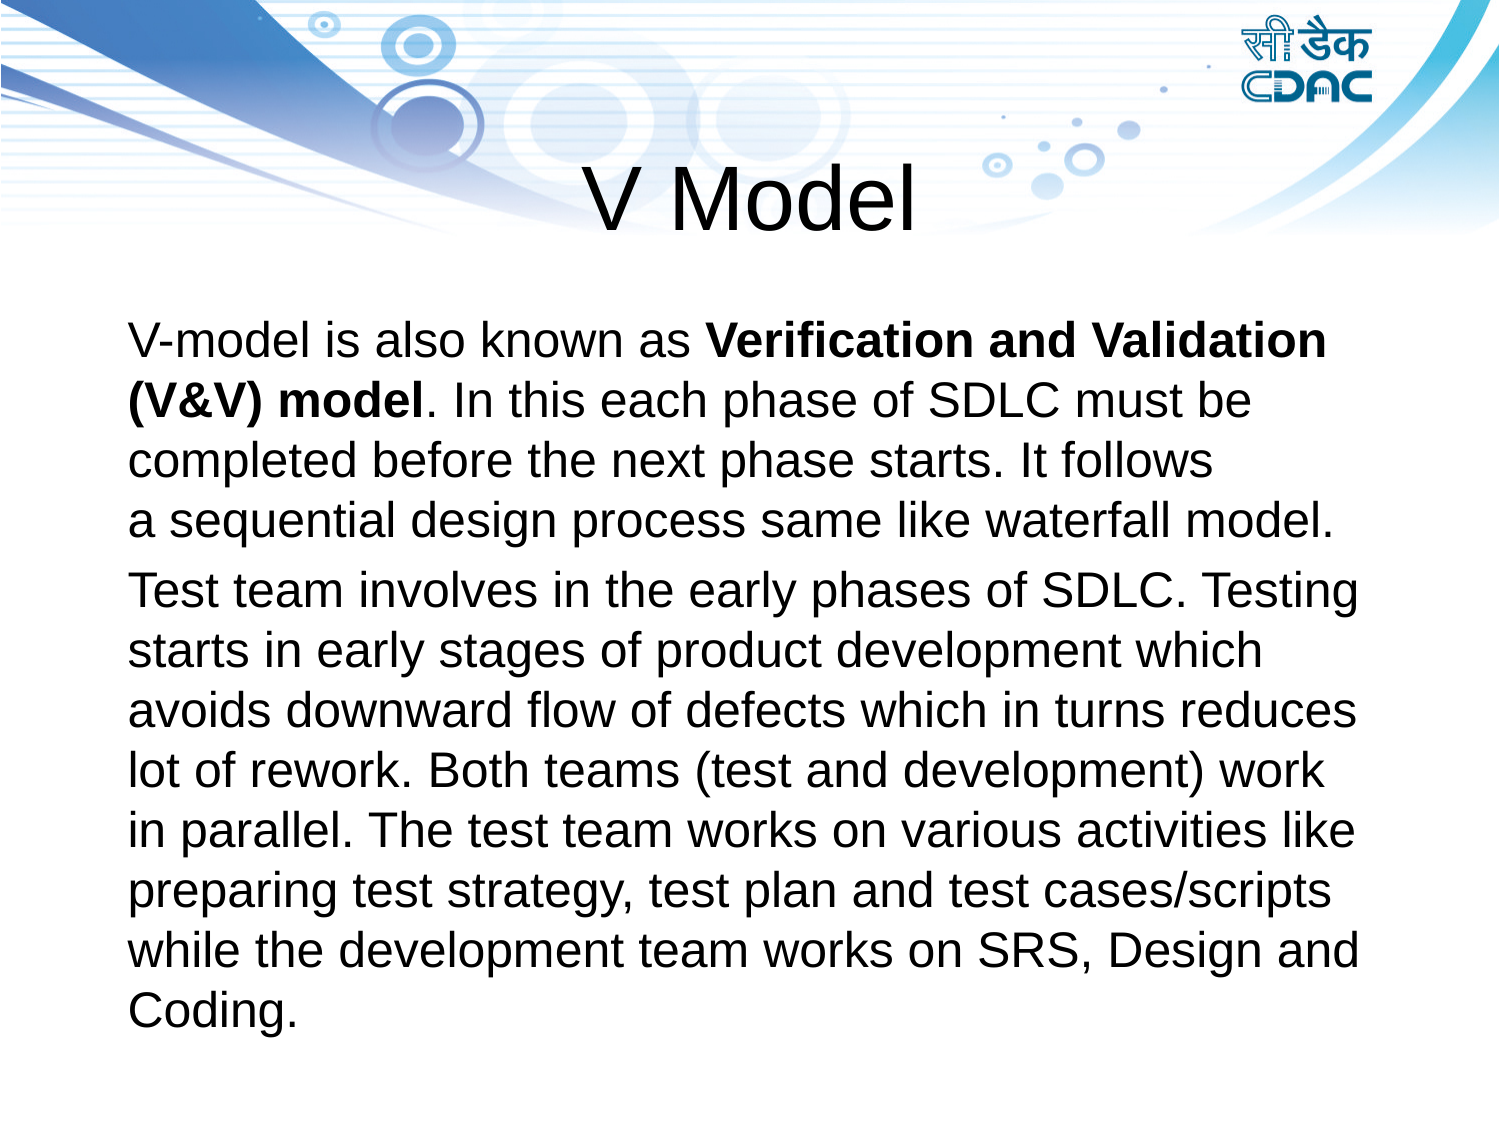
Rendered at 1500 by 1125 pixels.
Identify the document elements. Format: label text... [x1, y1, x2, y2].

title V Model [112, 99, 1388, 288]
list V-model is also known as Verification and Validation (V&V) model. In this each phase of SDLC must be completed before the next phase starts. It follows a sequential design process same like waterfall model. Test team involves in the early phases of SDLC. Testing starts in early stages of product development which avoids downward flow of defects which in turns reduces lot of rework. Both teams (test and development) work in parallel. The test team works on various activities like preparing test strategy, test plan and test cases/scripts while the development team works on SRS, Design and Coding. [112, 299, 1388, 1000]
picture [1, 0, 1499, 335]
